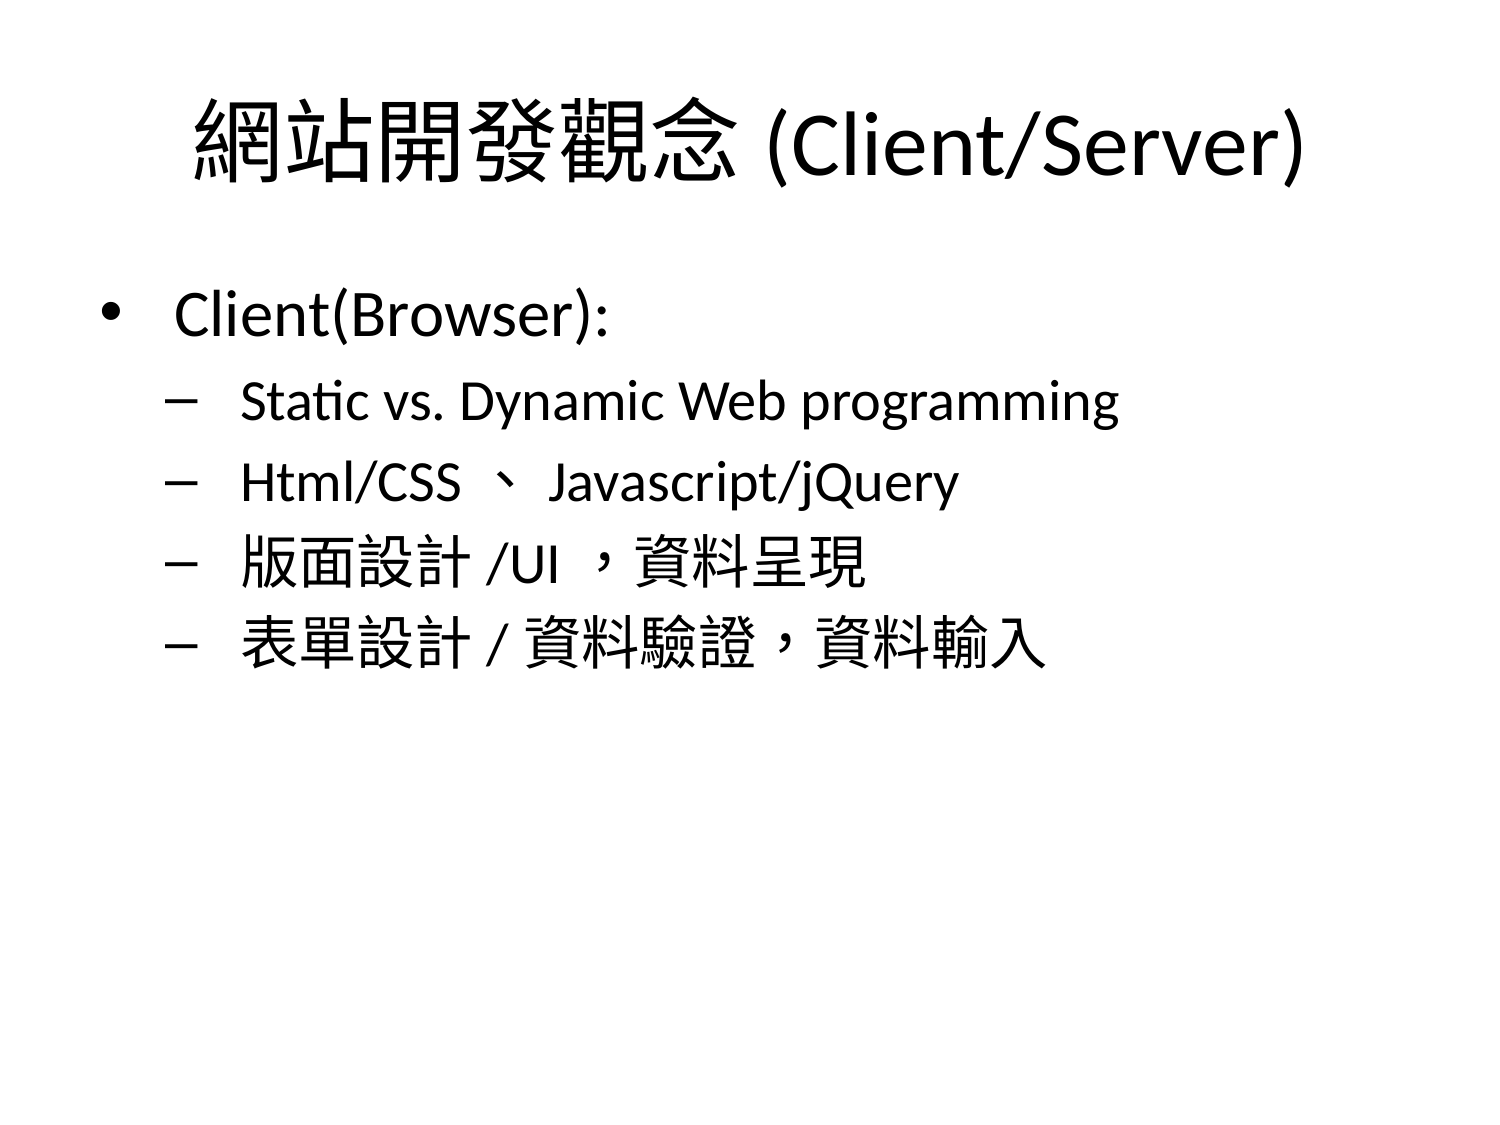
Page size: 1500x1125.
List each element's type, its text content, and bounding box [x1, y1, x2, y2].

title 網站開發觀念(Client/Server) [75, 45, 1425, 233]
list Client(Browser): Static vs. Dynamic Web programming Html/CSS、Javascript/jQuery 版面設計/UI，資料呈現 表單設計/資料驗證，資料輸入 [75, 262, 1425, 1005]
